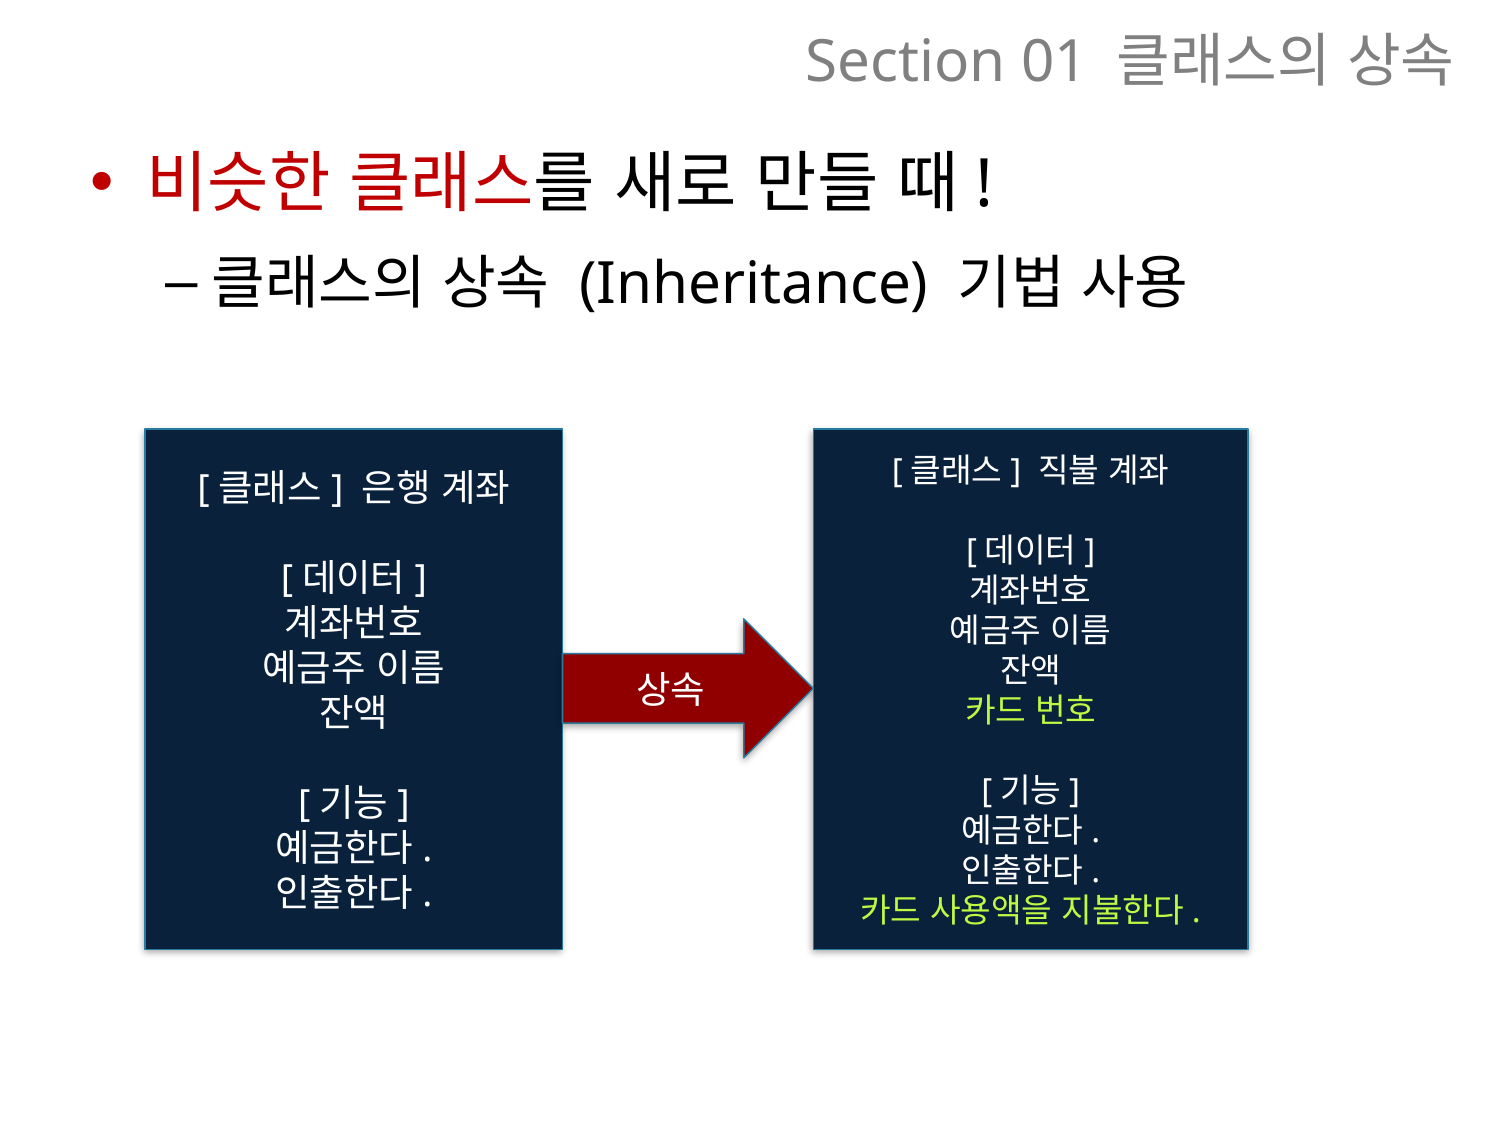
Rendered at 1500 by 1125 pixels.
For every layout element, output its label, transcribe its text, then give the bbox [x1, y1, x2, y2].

title Section 01 클래스의 상속 [760, 0, 1500, 117]
text_box [클래스] 직불 계좌 [데이터] 계좌번호 예금주 이름 잔액 카드 번호 [기능] 예금한다. 인출한다. 카드 사용액을 지불한다. [813, 428, 1249, 950]
text_box 상속 [561, 618, 814, 759]
text_box [클래스] 은행 계좌 [데이터] 계좌번호 예금주 이름 잔액 [기능] 예금한다. 인출한다. [144, 428, 563, 950]
list 비슷한 클래스를 새로 만들 때! 클래스의 상속 (Inheritance) 기법 사용 [75, 116, 1425, 973]
